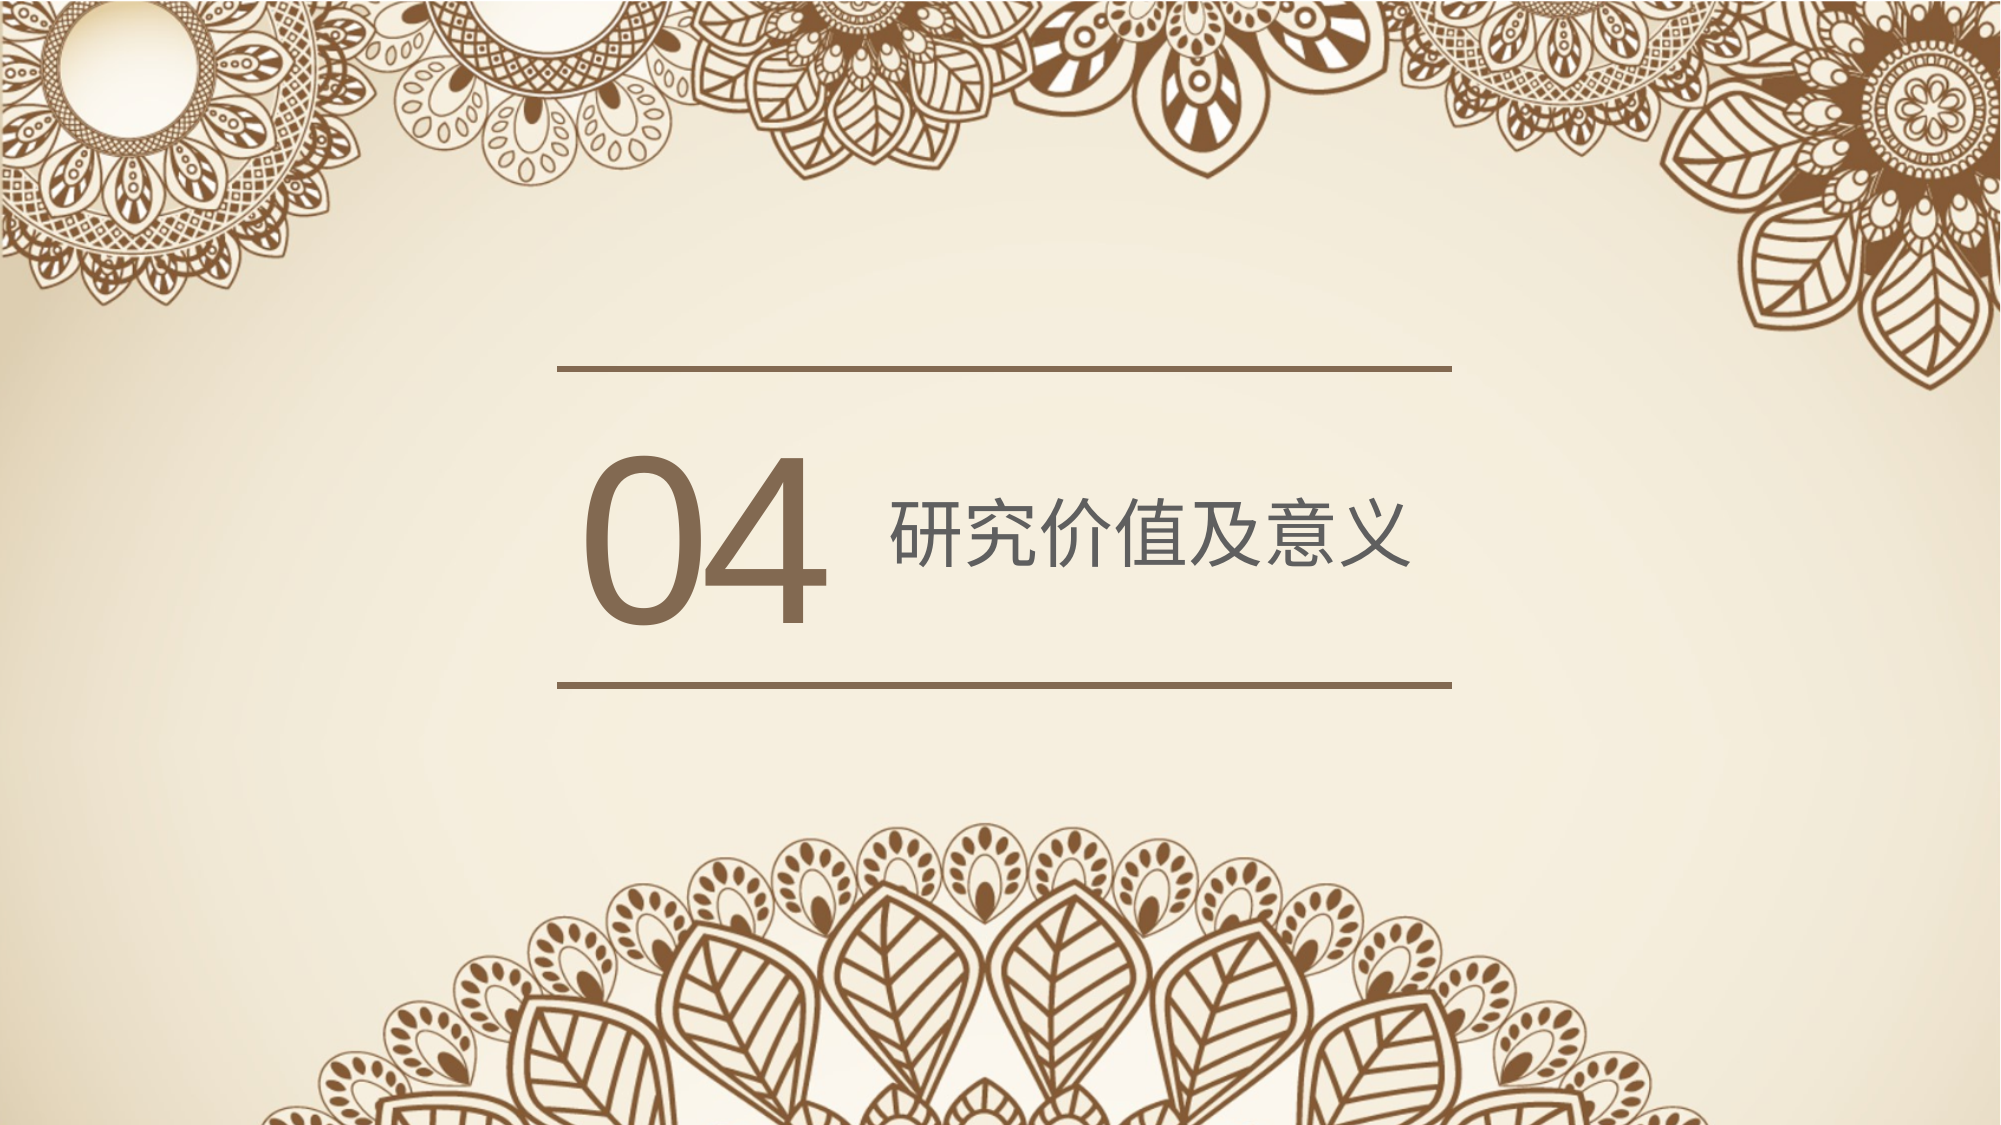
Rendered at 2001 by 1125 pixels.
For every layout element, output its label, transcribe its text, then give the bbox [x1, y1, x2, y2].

picture [0, 2, 2001, 1125]
text_box 04 [556, 407, 855, 648]
text_box 研究价值及意义 [888, 370, 1453, 685]
